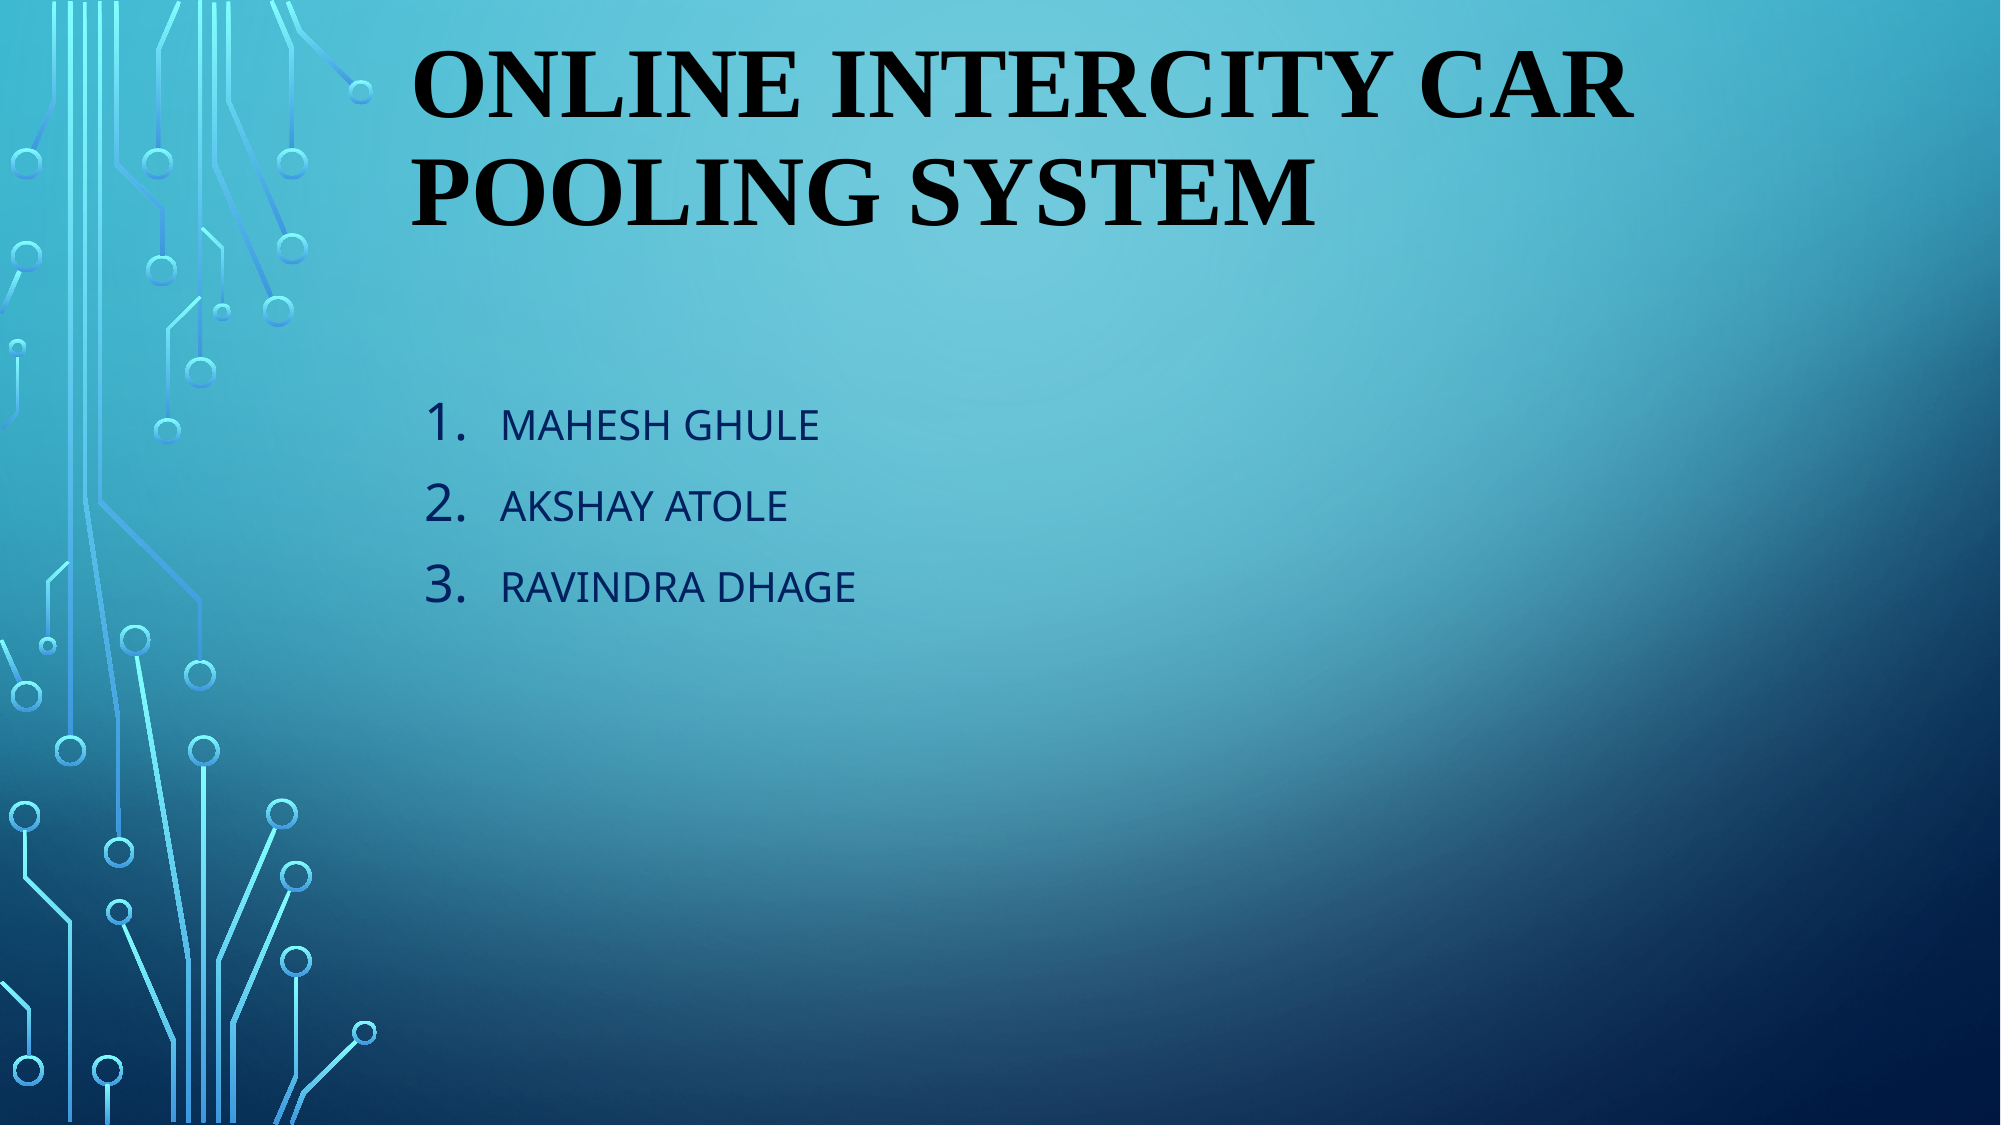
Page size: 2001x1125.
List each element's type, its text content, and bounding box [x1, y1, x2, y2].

subtitle MAHESH GHULE AKSHAY ATOLE RAVINDRA DHAGE [409, 381, 1852, 871]
title Online Intercity Car Pooling System [395, 0, 1838, 255]
